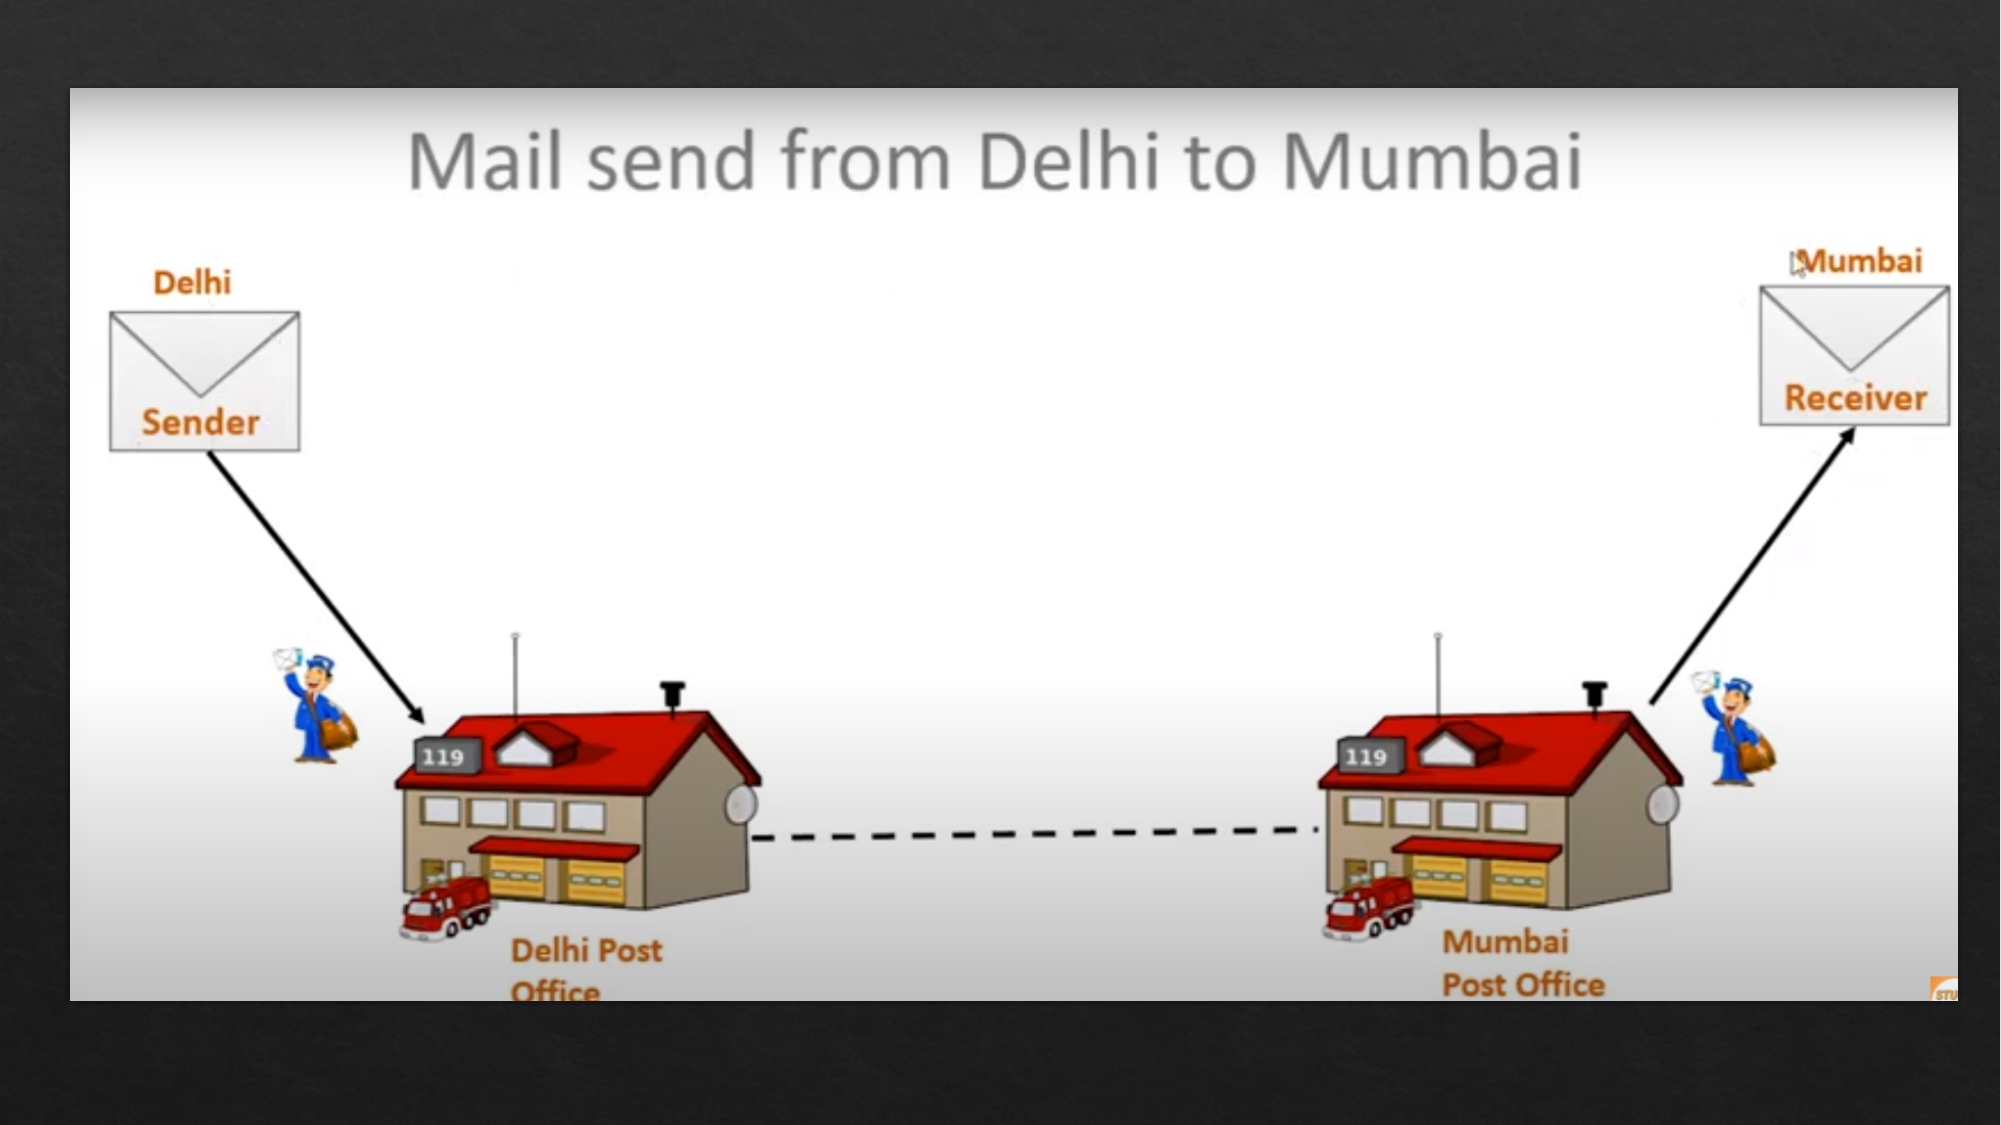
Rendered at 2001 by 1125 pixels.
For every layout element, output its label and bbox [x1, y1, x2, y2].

list [69, 88, 1958, 1001]
